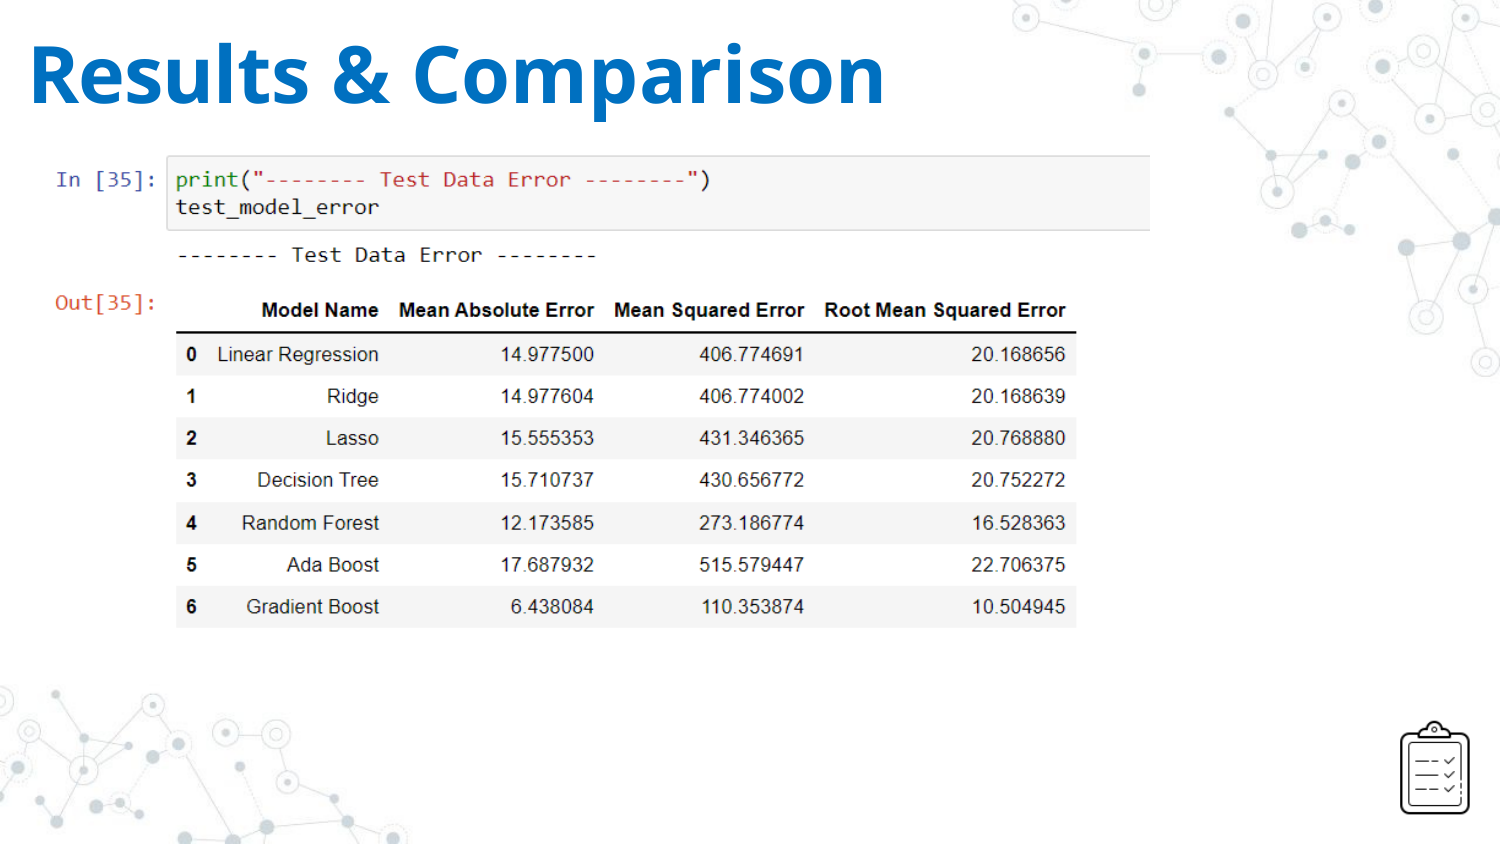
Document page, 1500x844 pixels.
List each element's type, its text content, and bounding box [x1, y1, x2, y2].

picture [0, 0, 1500, 844]
text_box Results & Comparison [24, 21, 893, 119]
